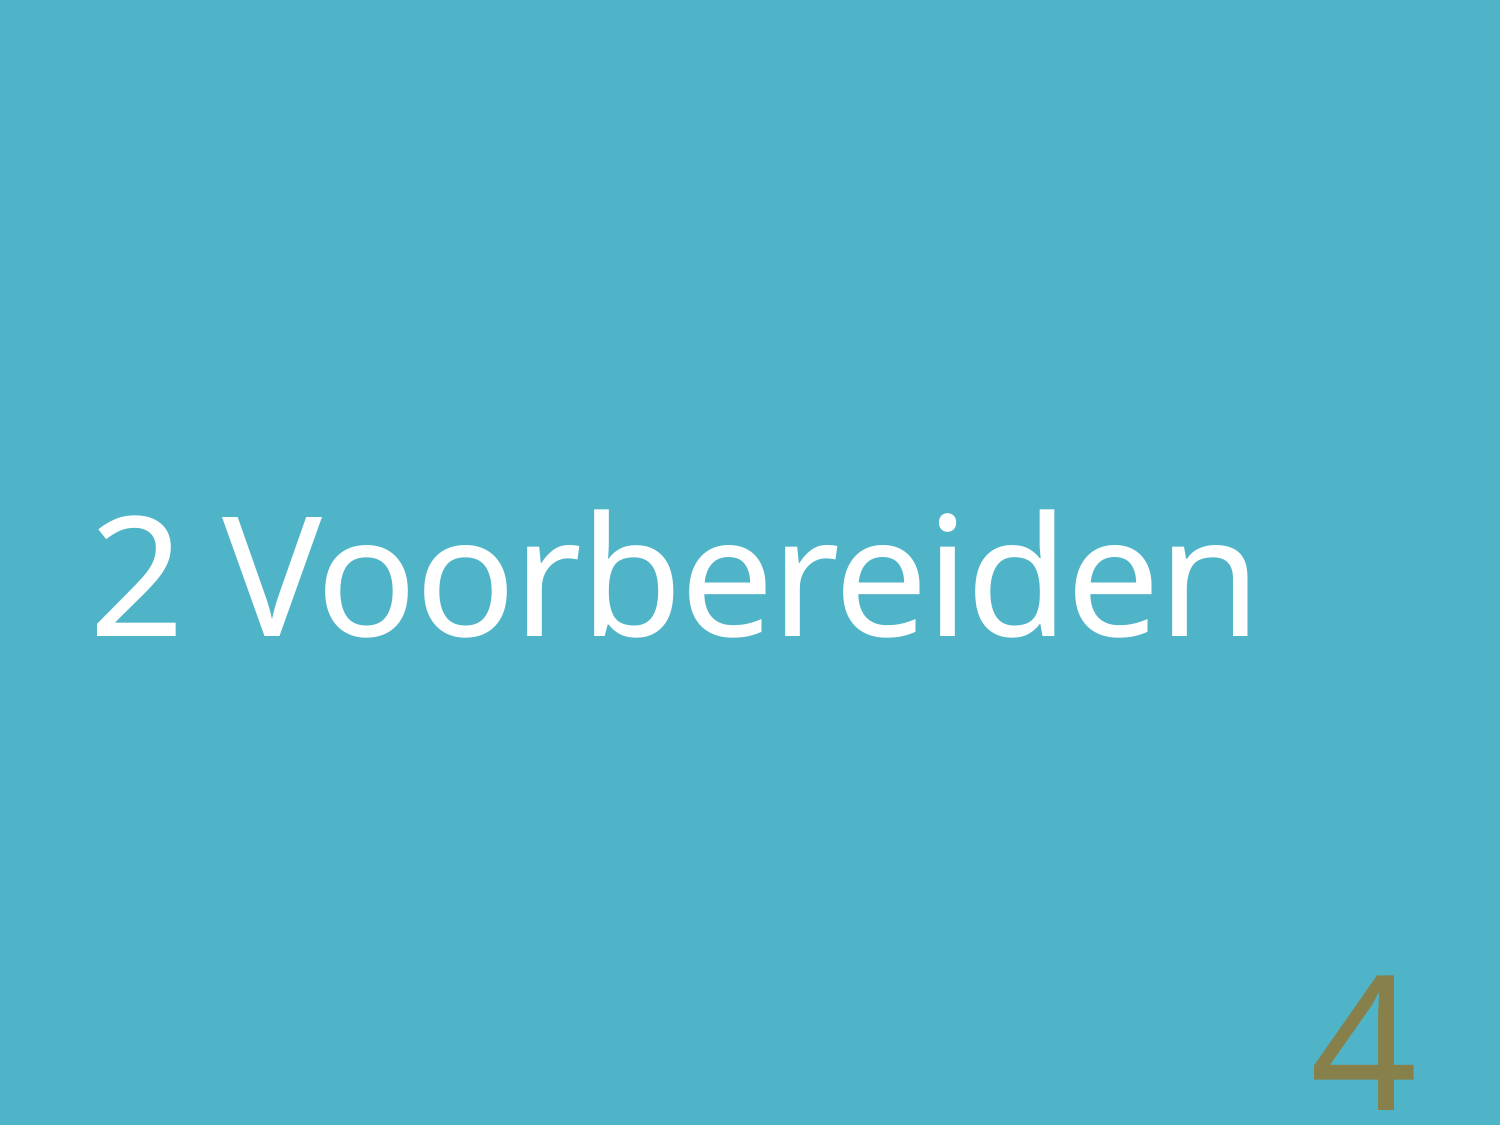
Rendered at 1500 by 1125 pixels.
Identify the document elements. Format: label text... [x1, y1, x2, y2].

slide_number 4 [1073, 956, 1433, 1125]
title 2 Voorbereiden [74, 126, 1401, 677]
